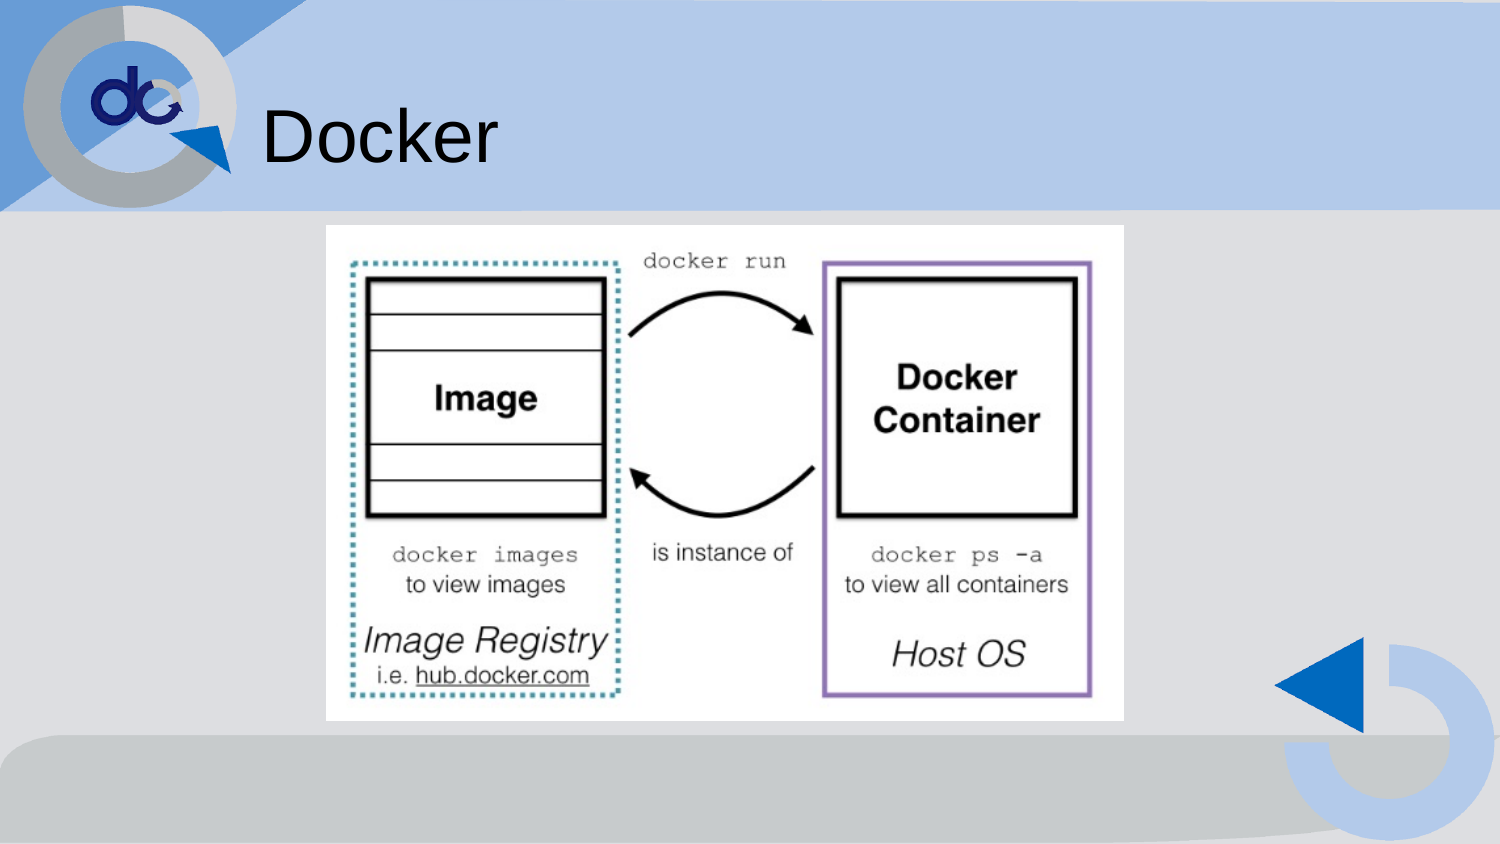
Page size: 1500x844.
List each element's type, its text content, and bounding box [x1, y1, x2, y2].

title Docker [246, 72, 1449, 167]
picture [0, 0, 1500, 844]
